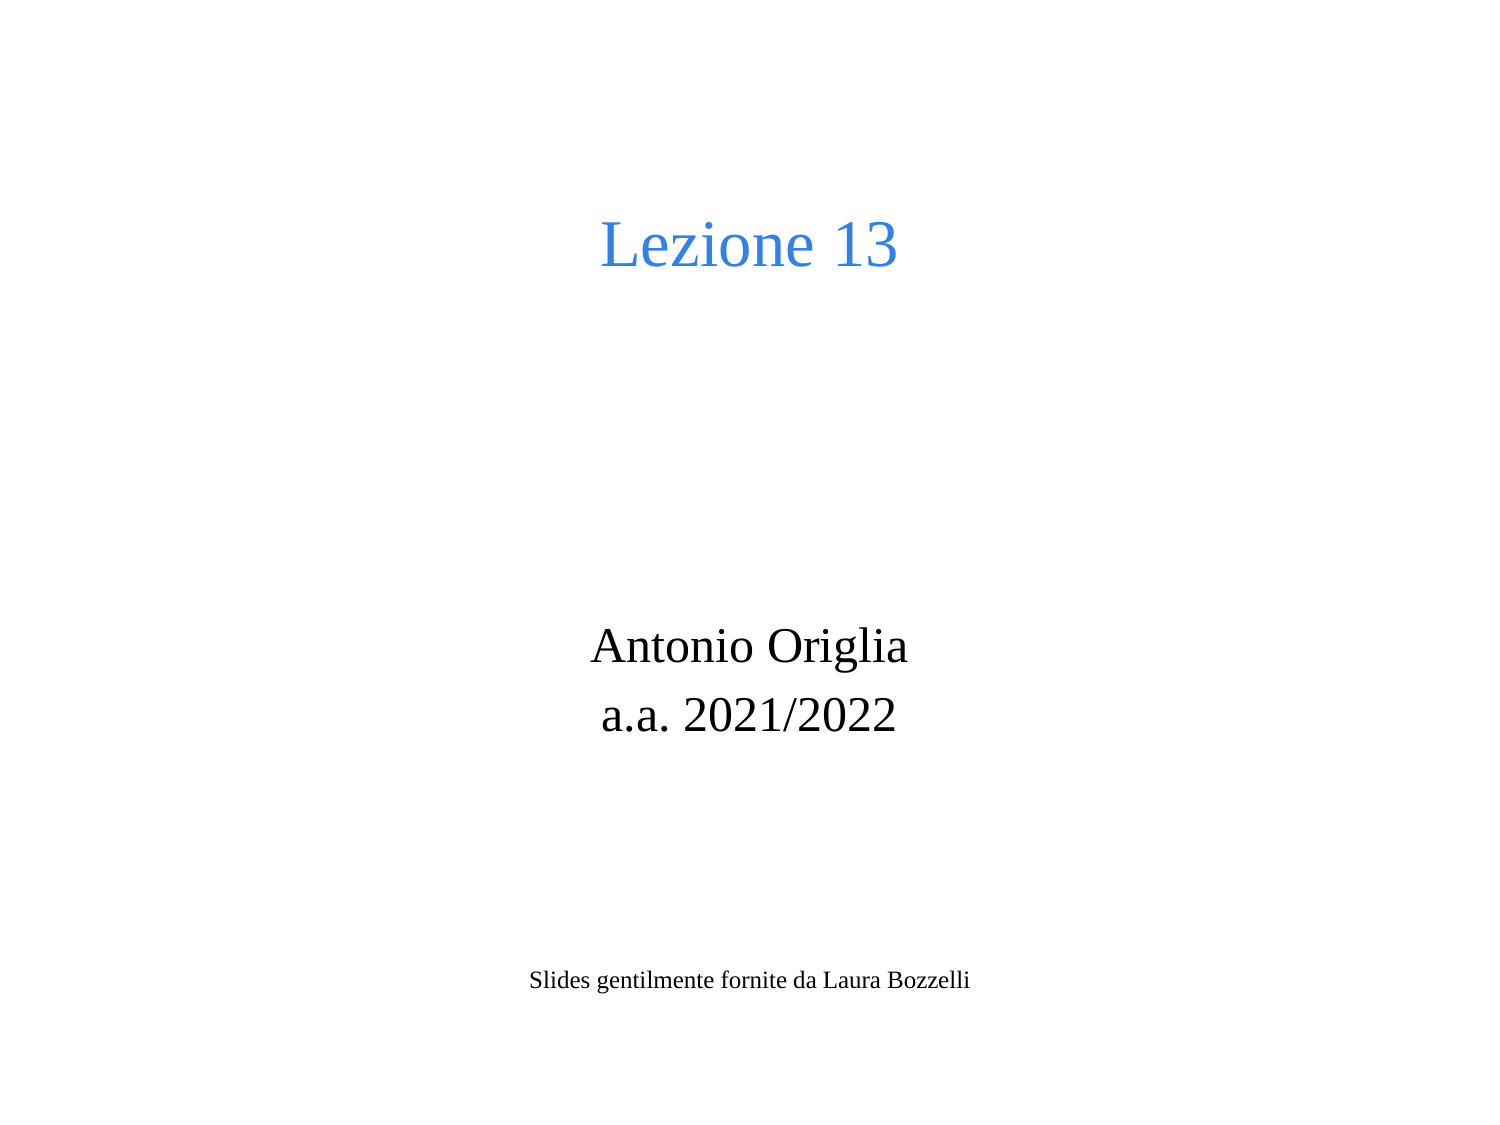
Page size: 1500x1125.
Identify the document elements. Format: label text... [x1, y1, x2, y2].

text_box Antonio Origlia a.a. 2021/2022 Slides gentilmente fornite da Laura Bozzelli [103, 599, 1397, 1014]
title Lezione 13 [75, 151, 1425, 338]
